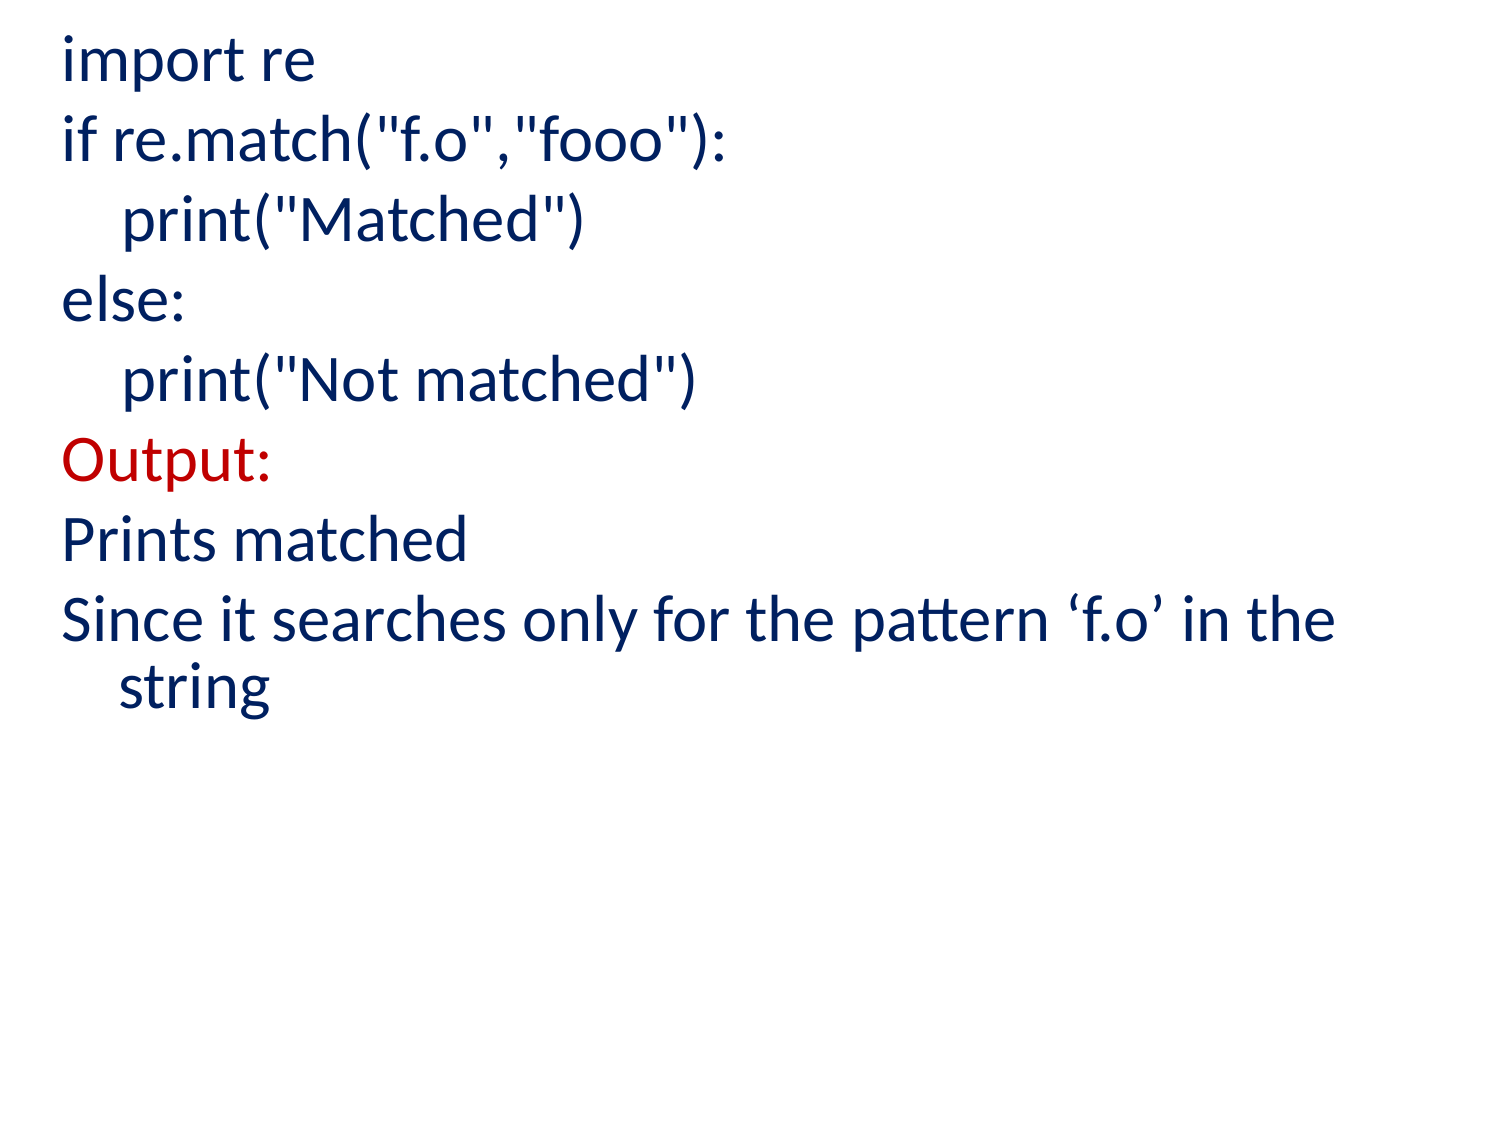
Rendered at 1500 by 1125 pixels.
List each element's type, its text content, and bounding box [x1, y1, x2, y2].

list import re if re.match("f.o","fooo"): print("Matched") else: print("Not matched") Output: Prints matched Since it searches only for the pattern ‘f.o’ in the string [46, 23, 1472, 938]
